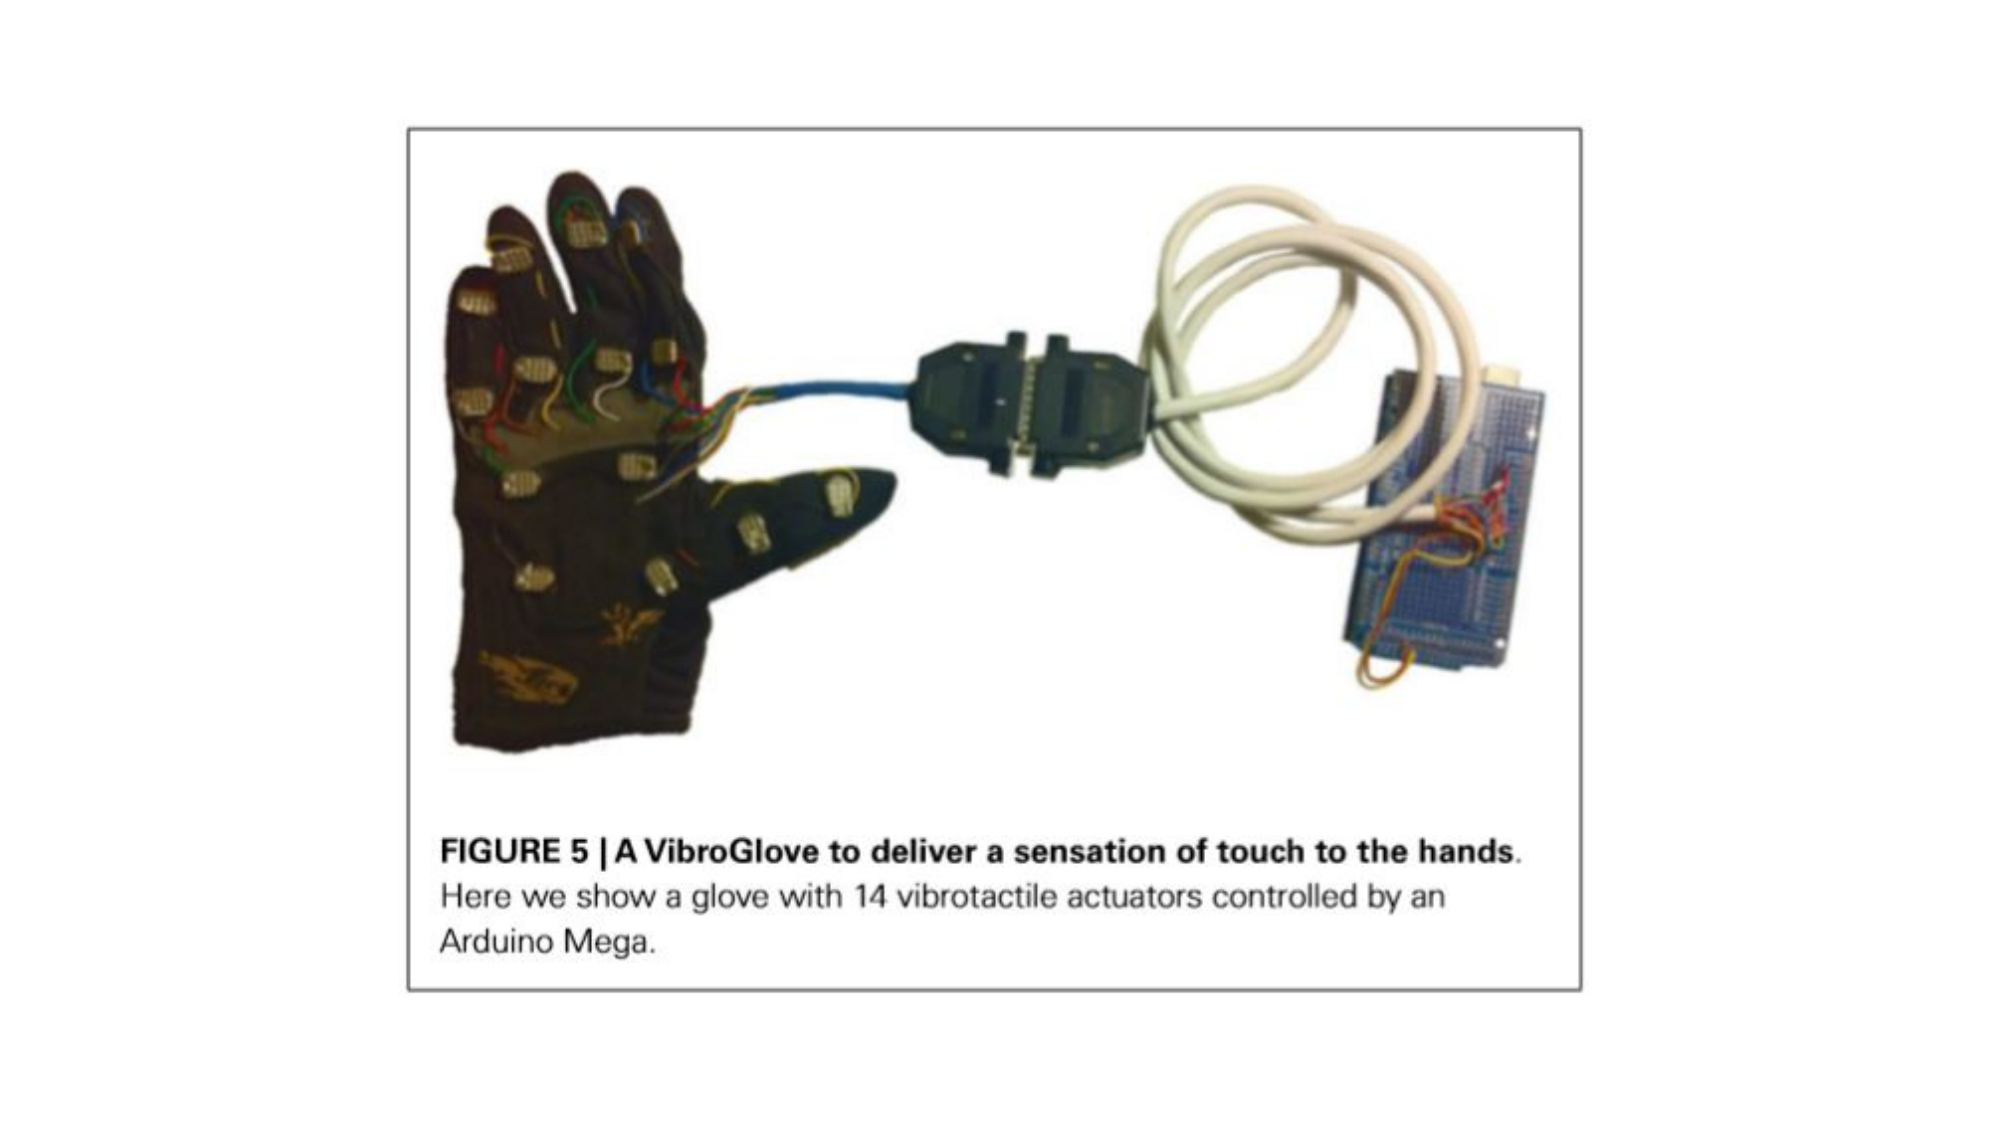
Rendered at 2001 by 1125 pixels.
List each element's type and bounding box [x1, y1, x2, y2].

picture [383, 104, 1617, 1021]
